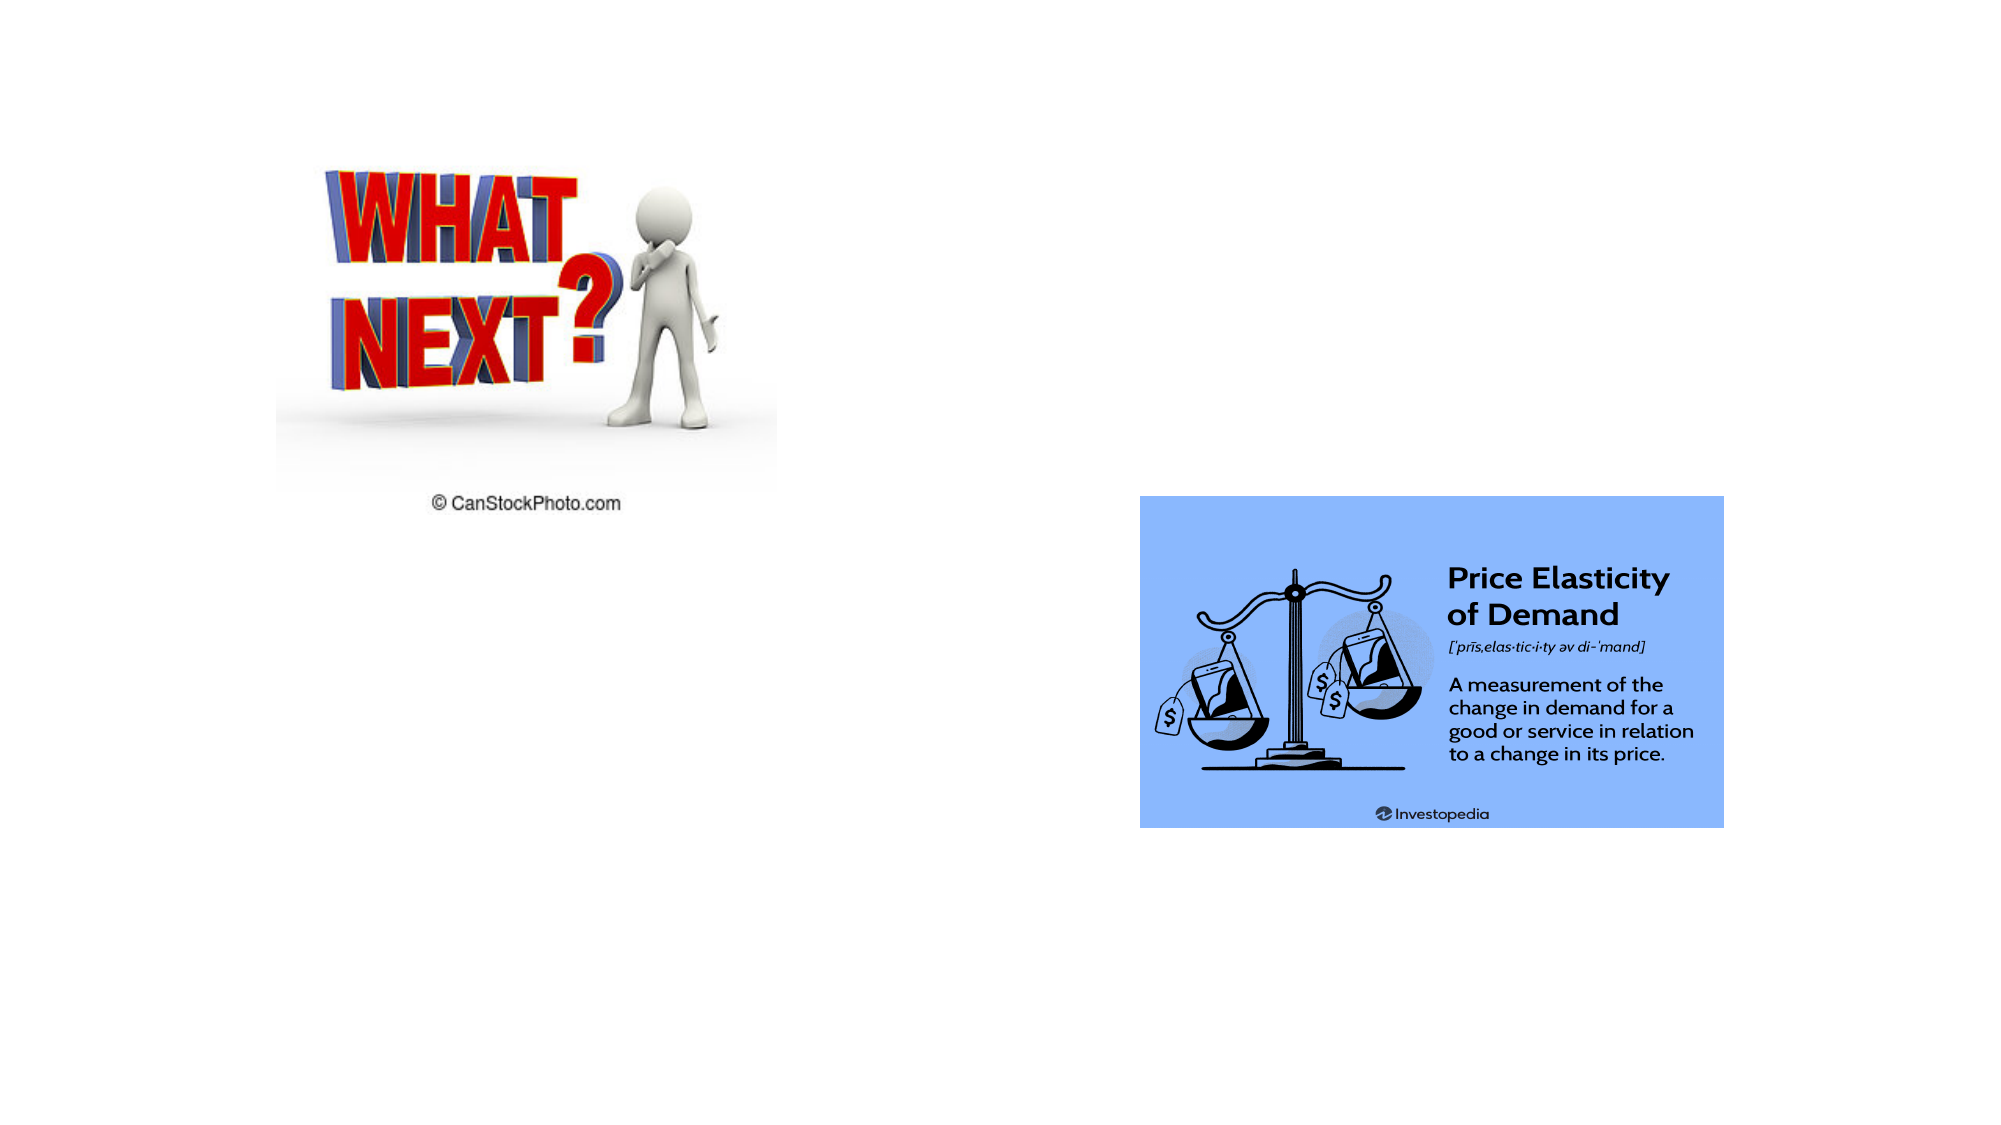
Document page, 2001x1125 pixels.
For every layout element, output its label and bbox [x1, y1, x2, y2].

picture [1140, 496, 1724, 828]
picture [276, 116, 777, 515]
